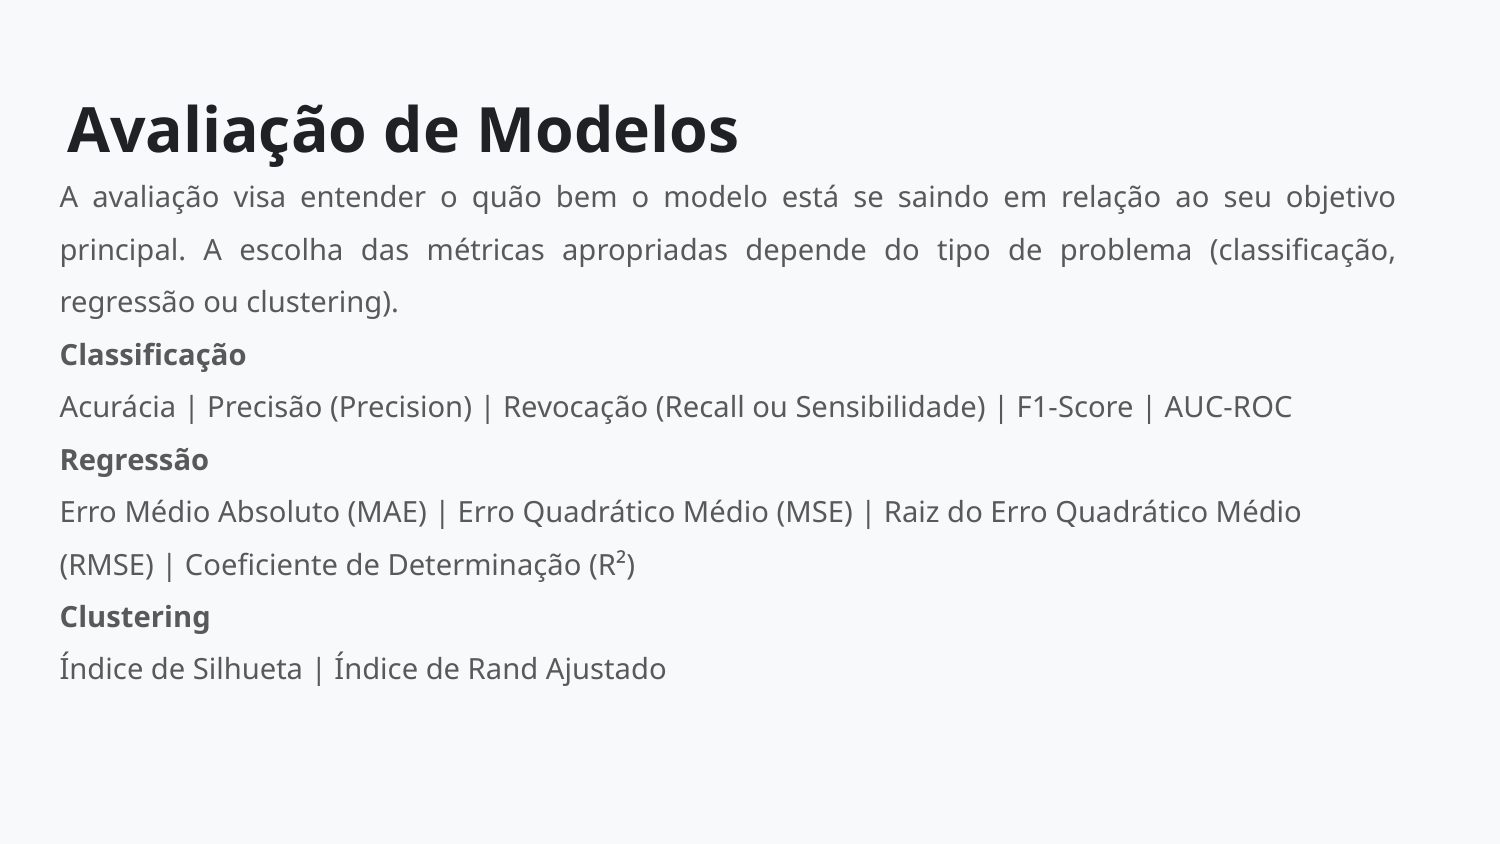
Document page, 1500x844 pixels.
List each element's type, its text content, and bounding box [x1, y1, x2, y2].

title A avaliação visa entender o quão bem o modelo está se saindo em relação ao seu objetivo principal. A escolha das métricas apropriadas depende do tipo de problema (classificação, regressão ou clustering). Classificação Acurácia | Precisão (Precision) | Revocação (Recall ou Sensibilidade) | F1-Score | AUC-ROC Regressão Erro Médio Absoluto (MAE) | Erro Quadrático Médio (MSE) | Raiz do Erro Quadrático Médio (RMSE) | Coeficiente de Determinação (R²) Clustering Índice de Silhueta | Índice de Rand Ajustado [44, 146, 1413, 394]
title Avaliação de Modelos [52, 37, 1420, 147]
